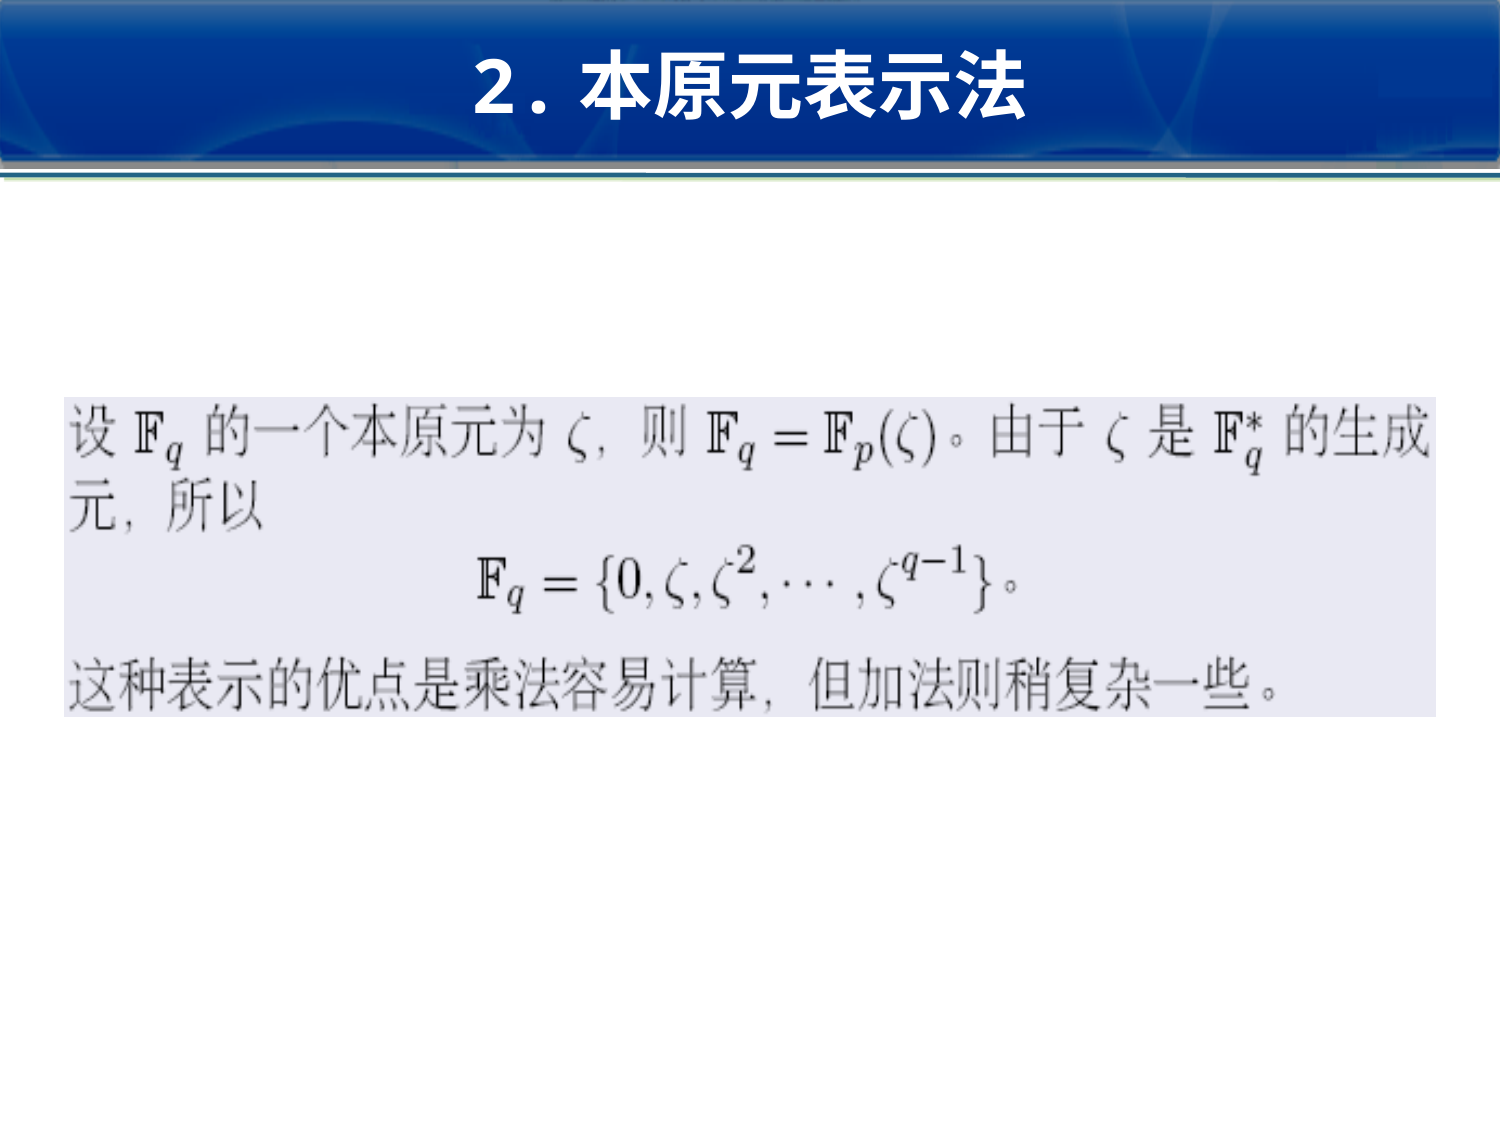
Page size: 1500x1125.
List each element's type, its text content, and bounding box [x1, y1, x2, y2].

text_box 2.本原元表示法 [49, 41, 1451, 126]
picture [64, 396, 1436, 717]
